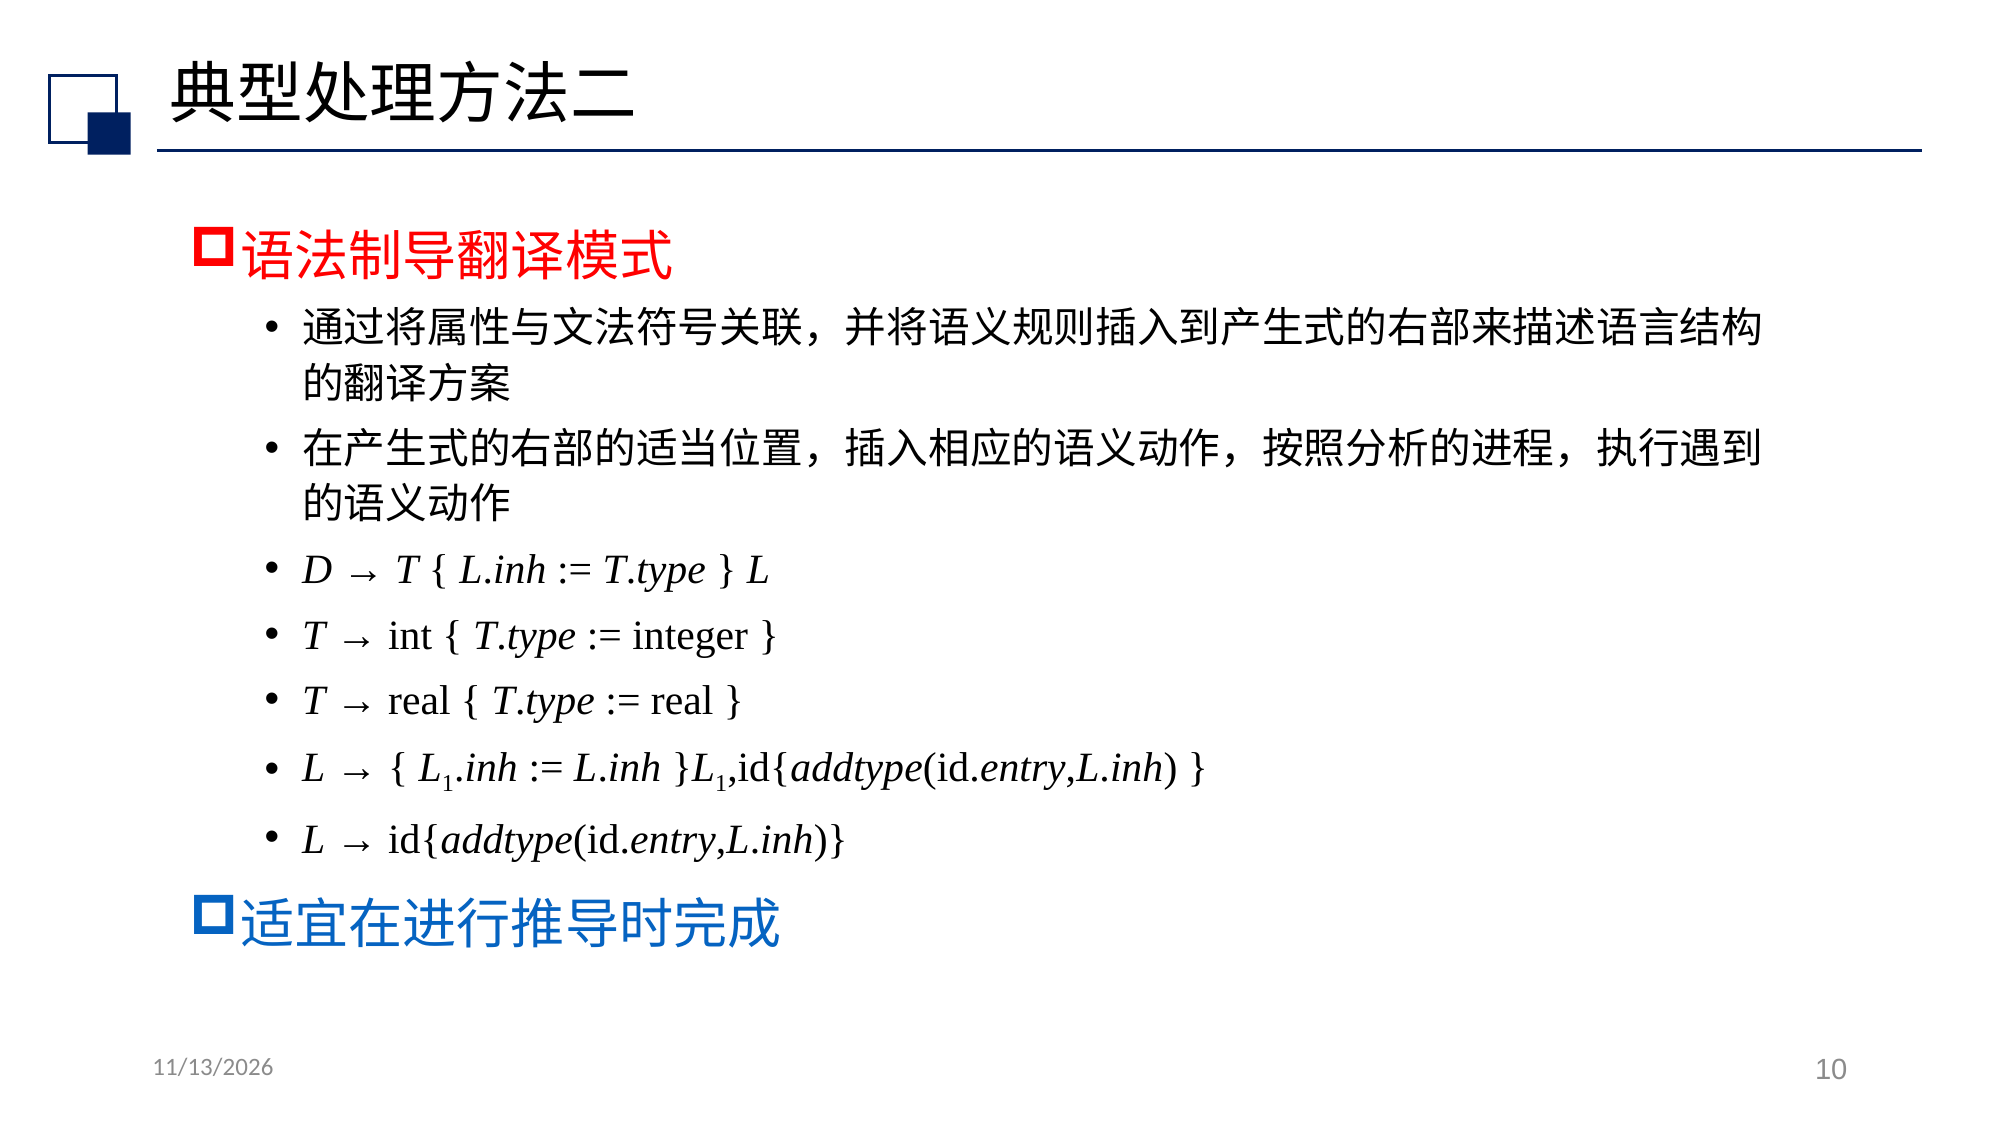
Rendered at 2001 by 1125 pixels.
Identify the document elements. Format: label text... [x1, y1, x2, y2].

list 语法制导翻译模式 通过将属性与文法符号关联，并将语义规则插入到产生式的右部来描述语言结构的翻译方案 在产生式的右部的适当位置，插入相应的语义动作，按照分析的进程，执行遇到的语义动作 D → T { L.inh := T.type } L T → int { T.type := integer } T → real { T.type := real } L → { L1.inh := L.inh }L1,id{addtype(id.entry,L.inh) } L → id{addtype(id.entry,L.inh)} 适宜在进行推导时完成 [174, 206, 1780, 1011]
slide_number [137, 1042, 588, 1103]
title 典型处理方法二 [154, 50, 1880, 143]
slide_number 10 [1412, 1042, 1863, 1103]
